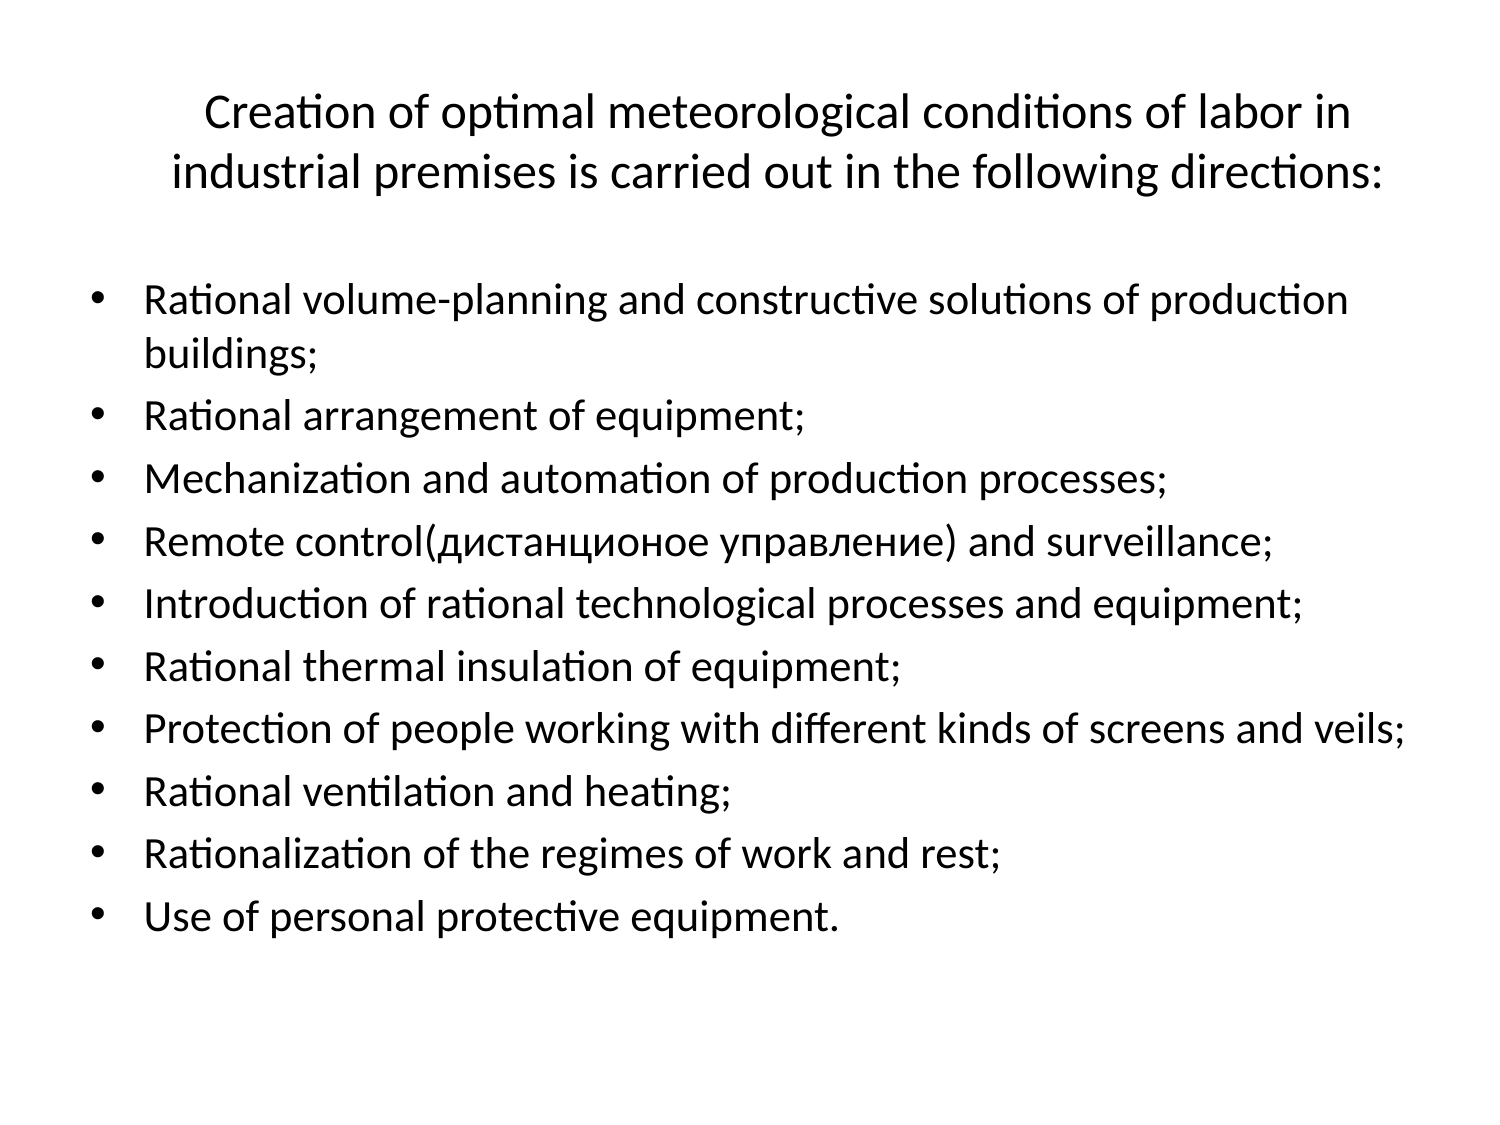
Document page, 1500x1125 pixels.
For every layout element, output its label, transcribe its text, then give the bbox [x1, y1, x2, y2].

title Creation of optimal meteorological conditions of labor in industrial premises is carried out in the following directions: [75, 45, 1425, 233]
list Rational volume-planning and constructive solutions of production buildings; Rational arrangement of equipment; Mechanization and automation of production processes; Remote control(дистанционое управление) and surveillance; Introduction of rational technological processes and equipment; Rational thermal insulation of equipment; Protection of people working with different kinds of screens and veils; Rational ventilation and heating; Rationalization of the regimes of work and rest; Use of personal protective equipment. [75, 262, 1425, 1005]
